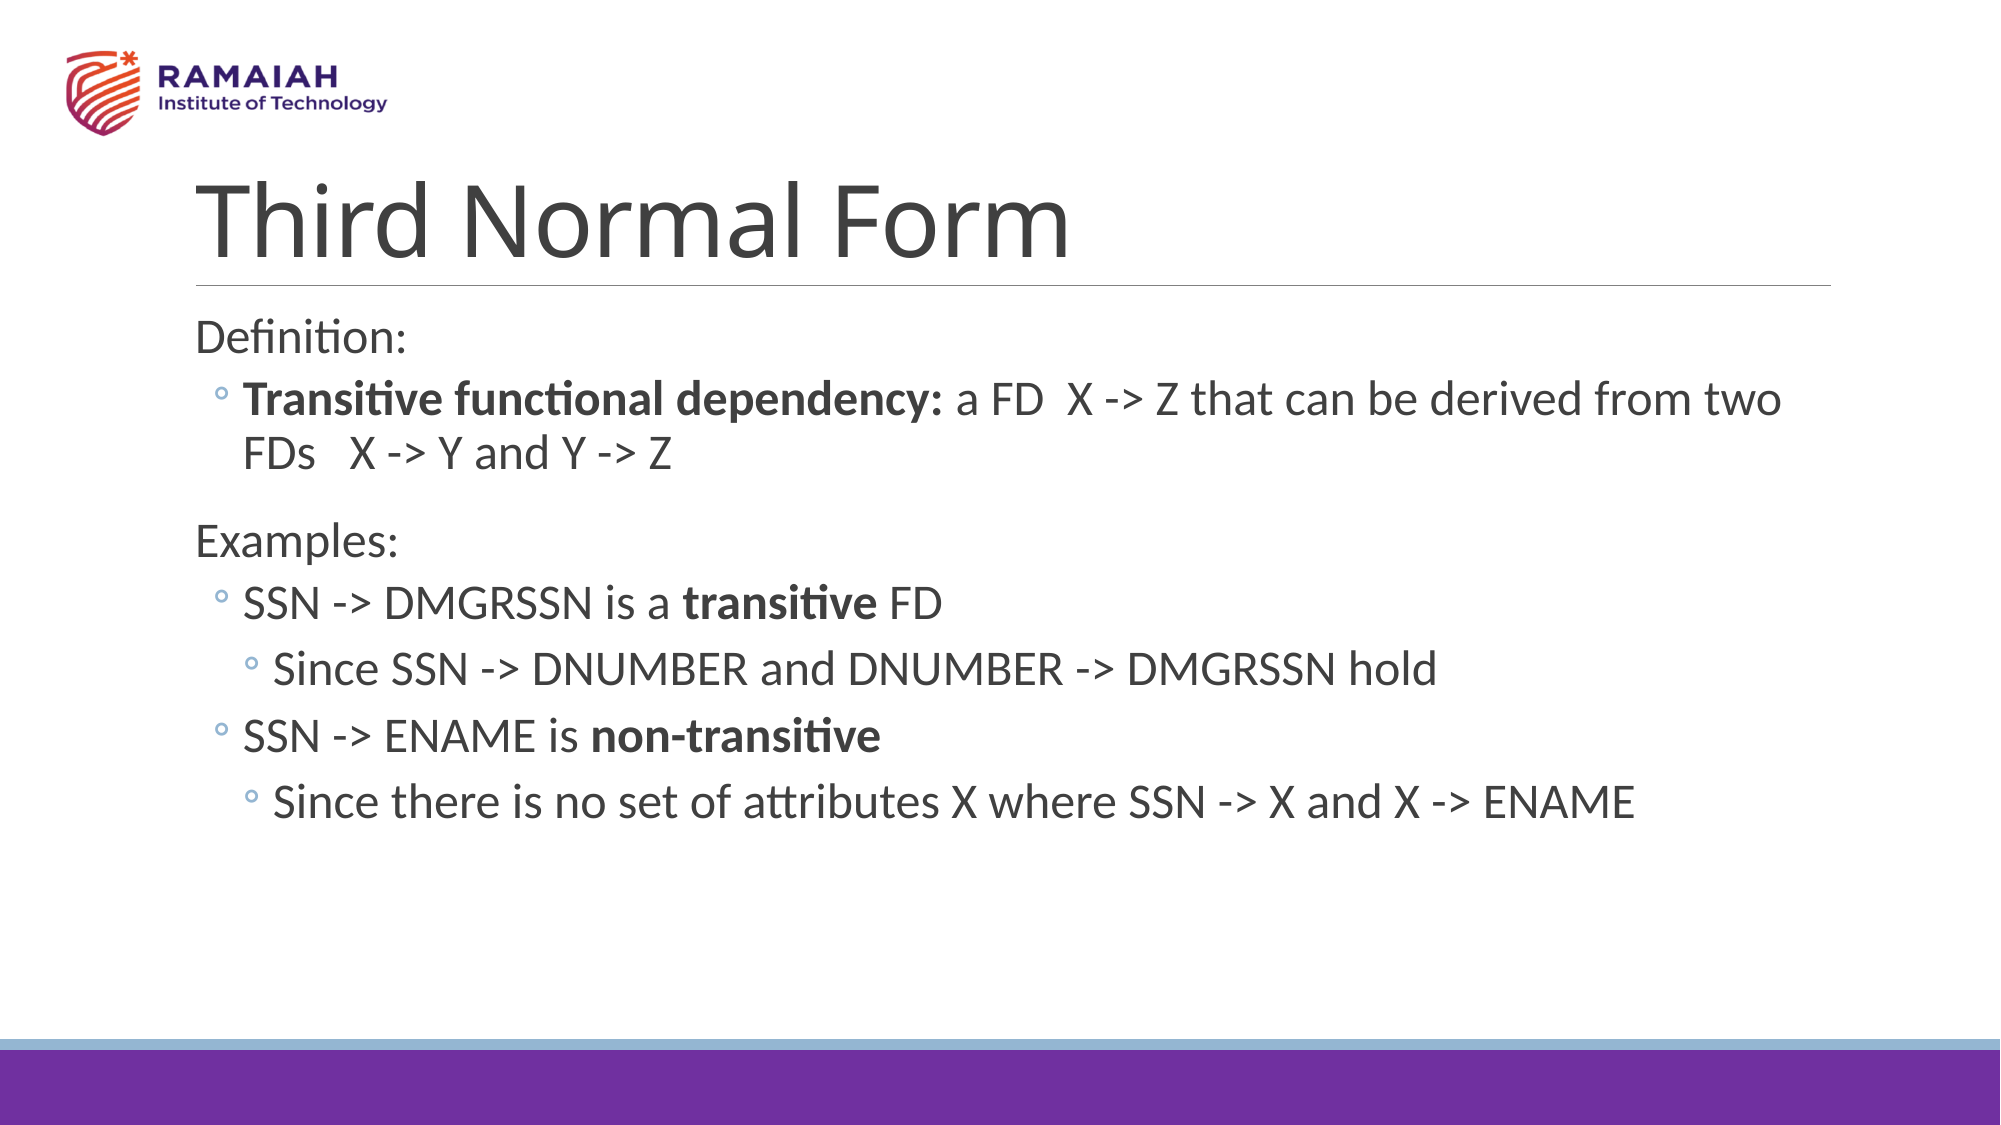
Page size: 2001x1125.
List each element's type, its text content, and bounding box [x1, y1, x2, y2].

picture [28, 5, 429, 166]
title Third Normal Form [180, 47, 1830, 285]
list Definition: Transitive functional dependency: a FD X -> Z that can be derived from two FDs X -> Y and Y -> Z Examples: SSN -> DMGRSSN is a transitive FD Since SSN -> DNUMBER and DNUMBER -> DMGRSSN hold SSN -> ENAME is non-transitive Since there is no set of attributes X where SSN -> X and X -> ENAME [180, 302, 1830, 963]
